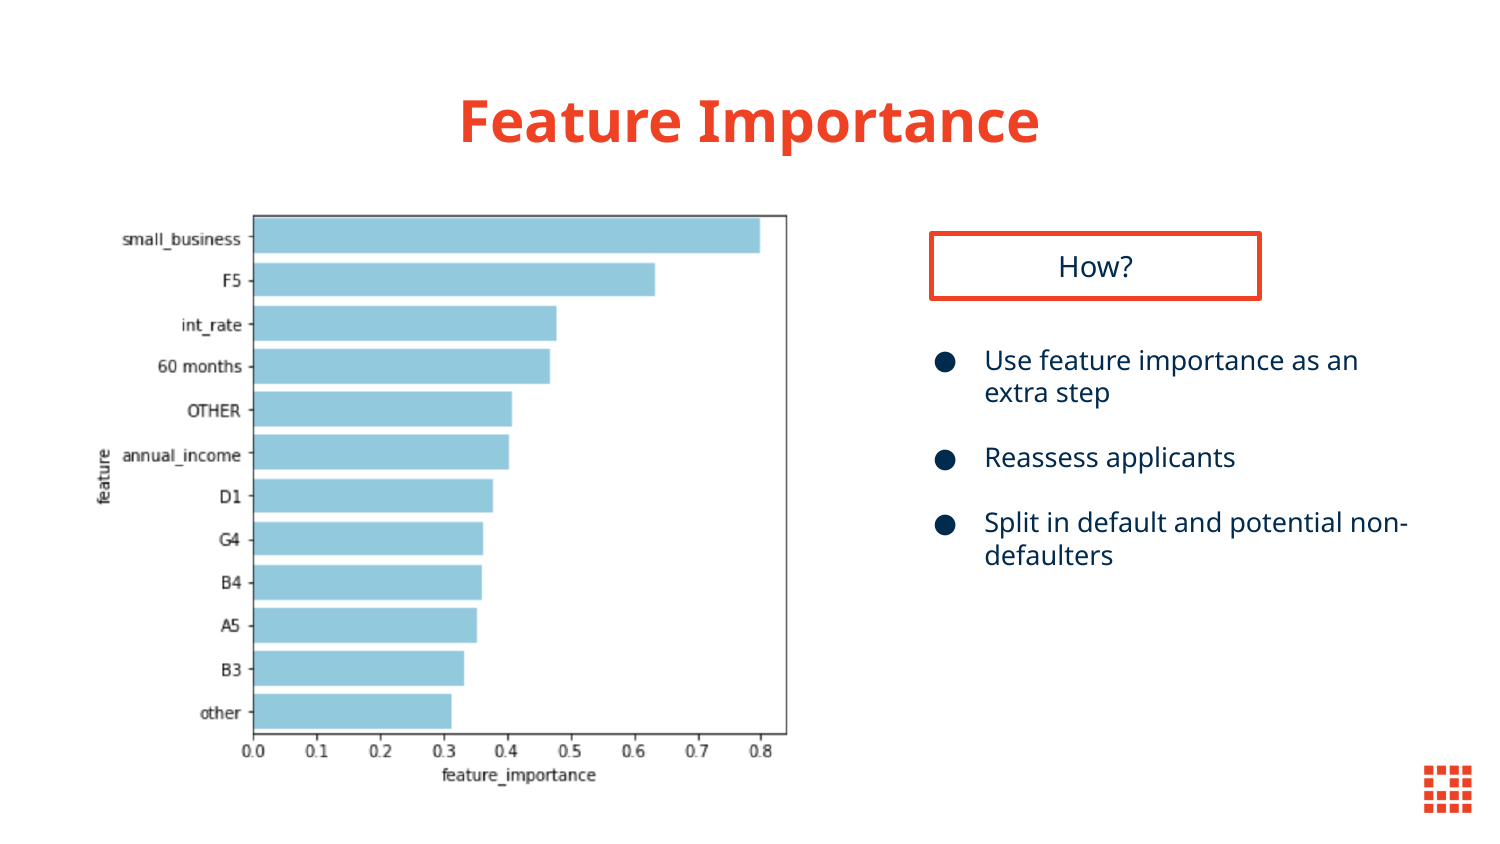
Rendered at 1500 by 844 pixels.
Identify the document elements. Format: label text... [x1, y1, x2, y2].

text_box Use feature importance as an extra step Reassess applicants Split in default and potential non-defaulters [894, 328, 1434, 699]
picture [1417, 761, 1477, 816]
picture [66, 202, 821, 796]
text_box How? [931, 233, 1260, 299]
text_box Feature Importance [410, 69, 1089, 170]
